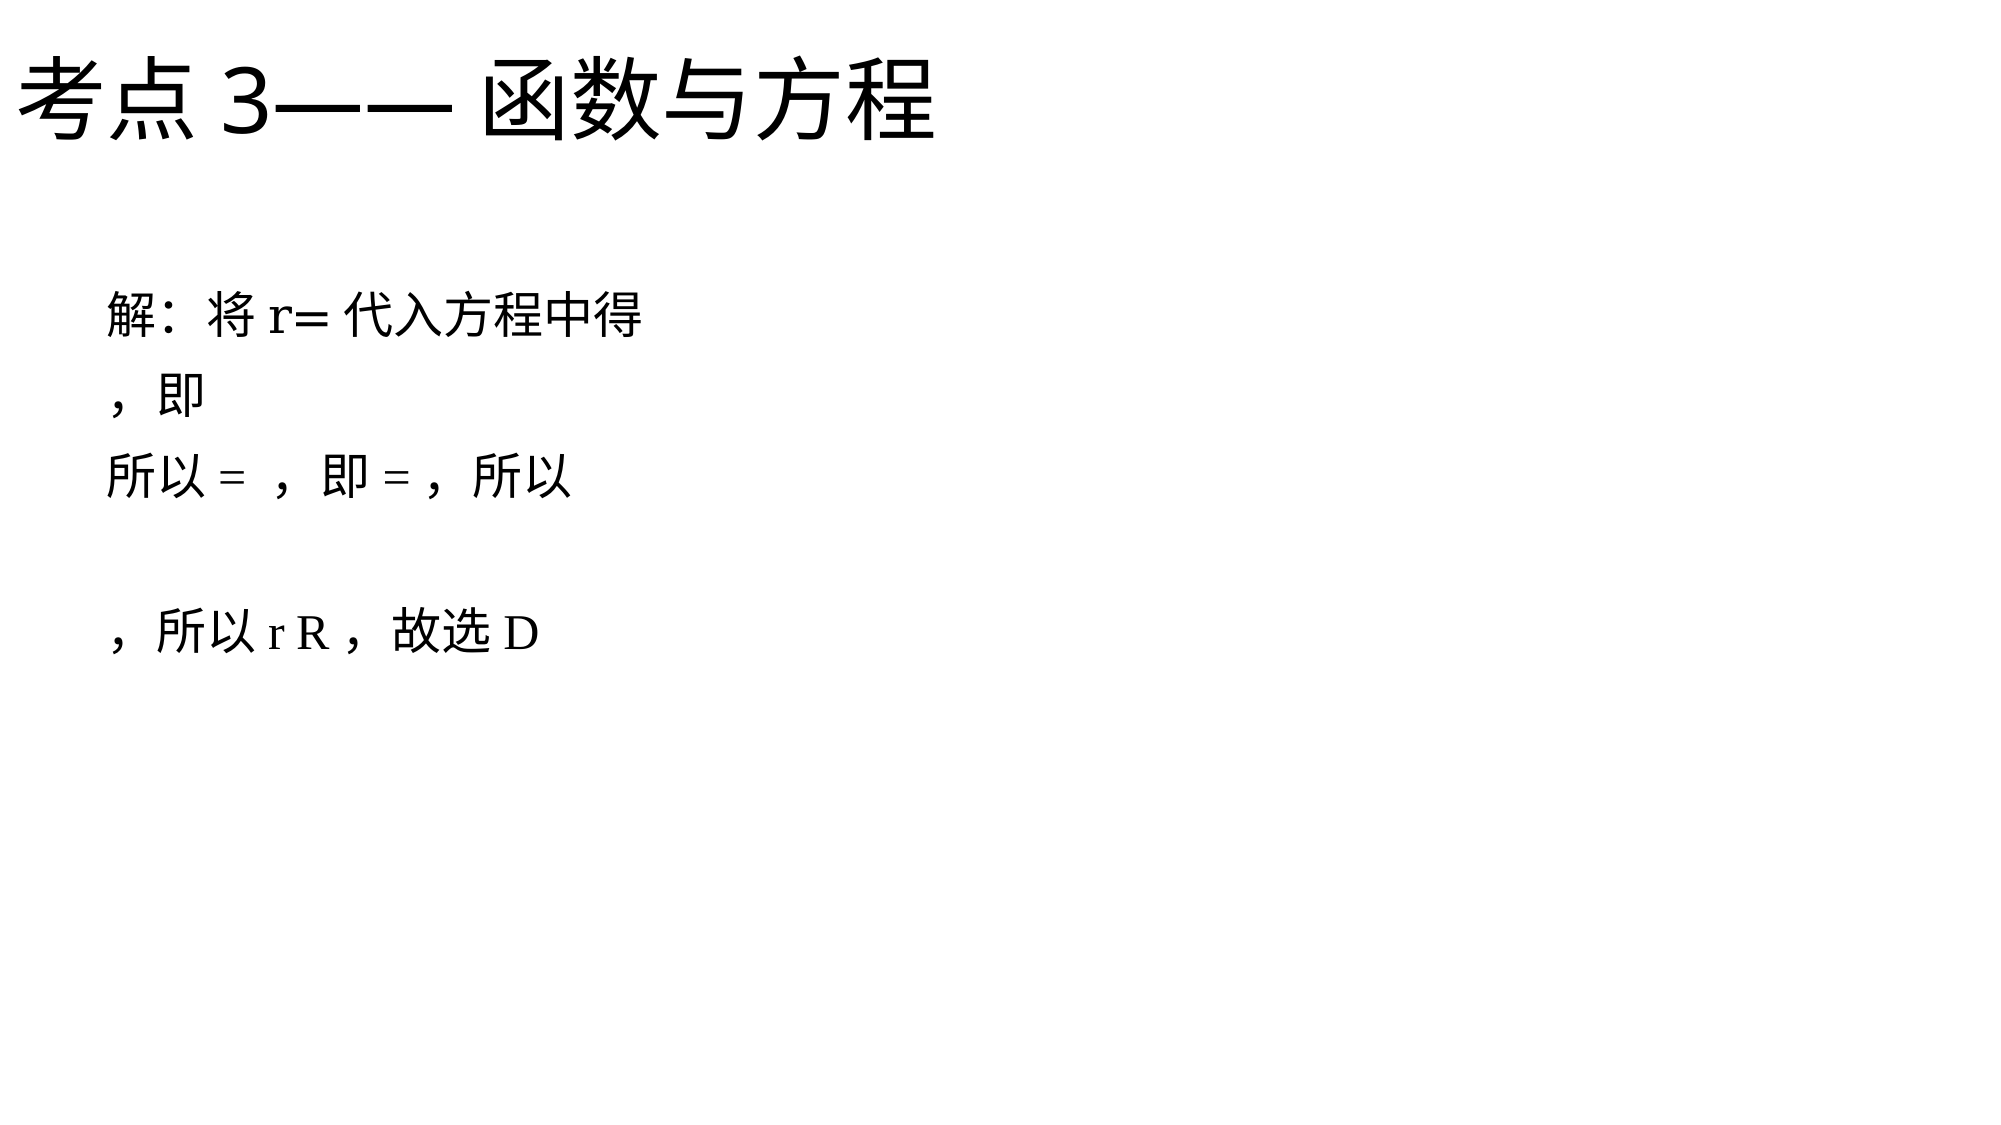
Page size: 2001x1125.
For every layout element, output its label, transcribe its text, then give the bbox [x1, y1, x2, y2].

text_box 考点3——函数与方程 [0, 0, 1958, 159]
